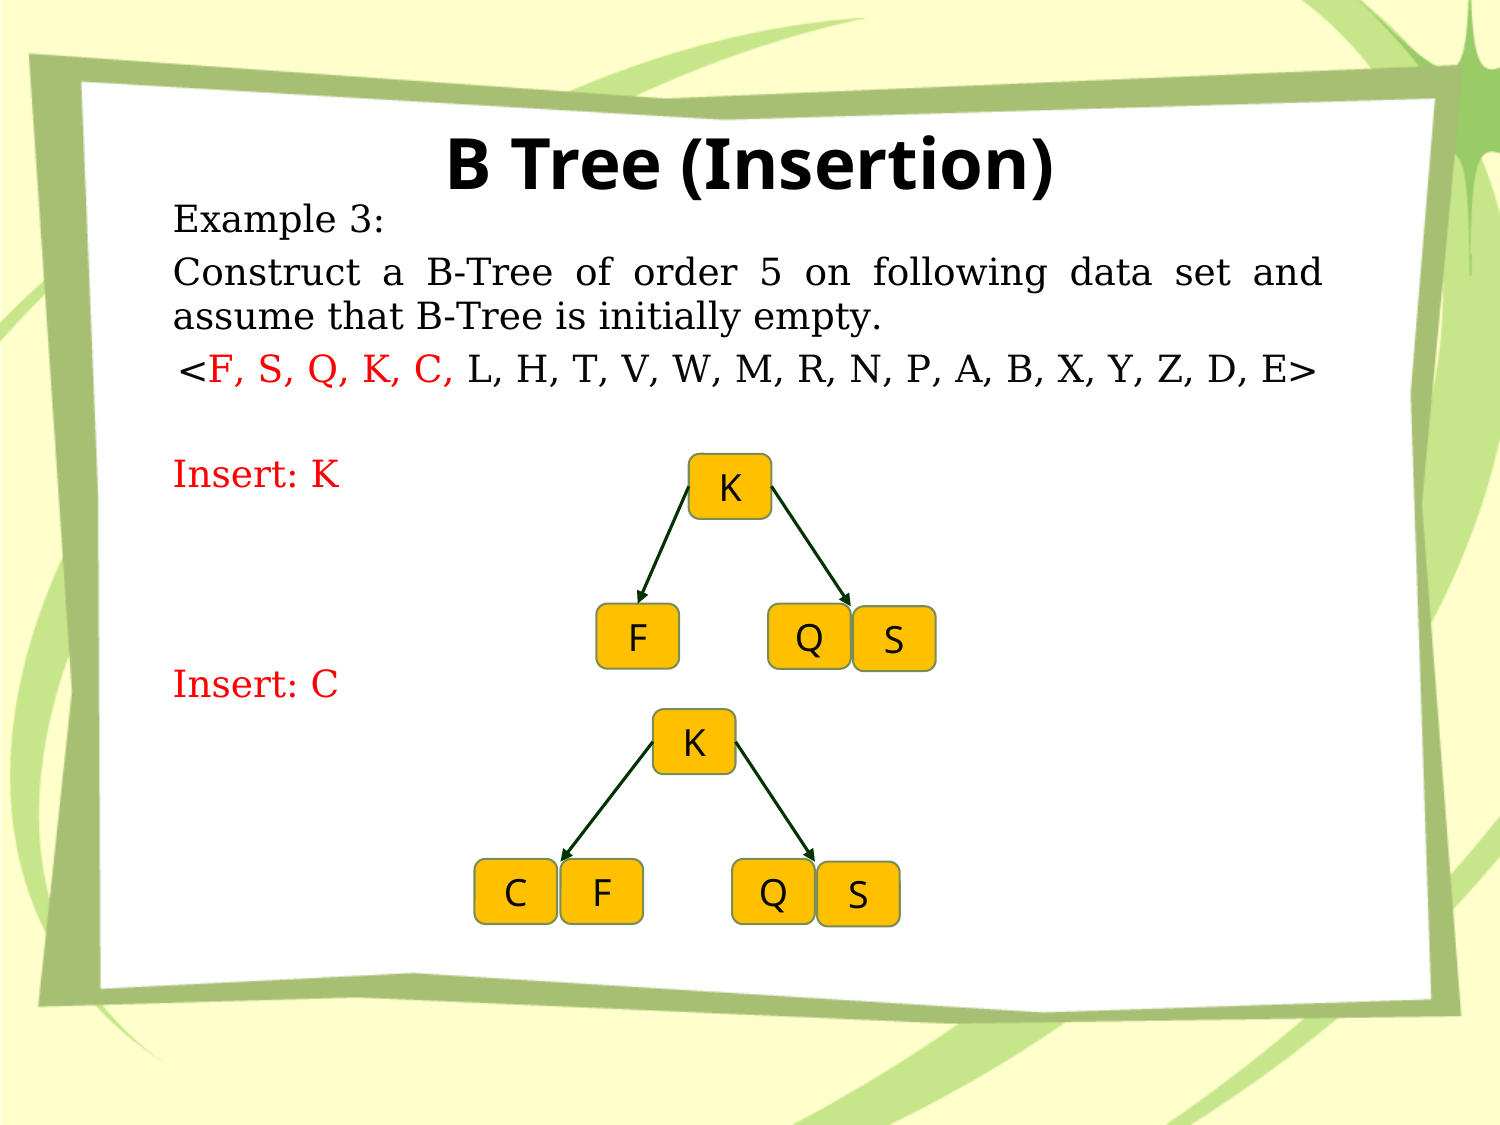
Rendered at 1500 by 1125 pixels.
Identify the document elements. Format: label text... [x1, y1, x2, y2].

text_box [474, 709, 900, 927]
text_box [596, 453, 936, 672]
text_box Example 3: Construct a B-Tree of order 5 on following data set and assume that B-Tree is initially empty. <F, S, Q, K, C, L, H, T, V, W, M, R, N, P, A, B, X, Y, Z, D, E> Insert: K Insert: C [157, 187, 1339, 949]
title B Tree (Insertion) [75, 101, 1425, 220]
picture [0, 0, 1500, 1125]
